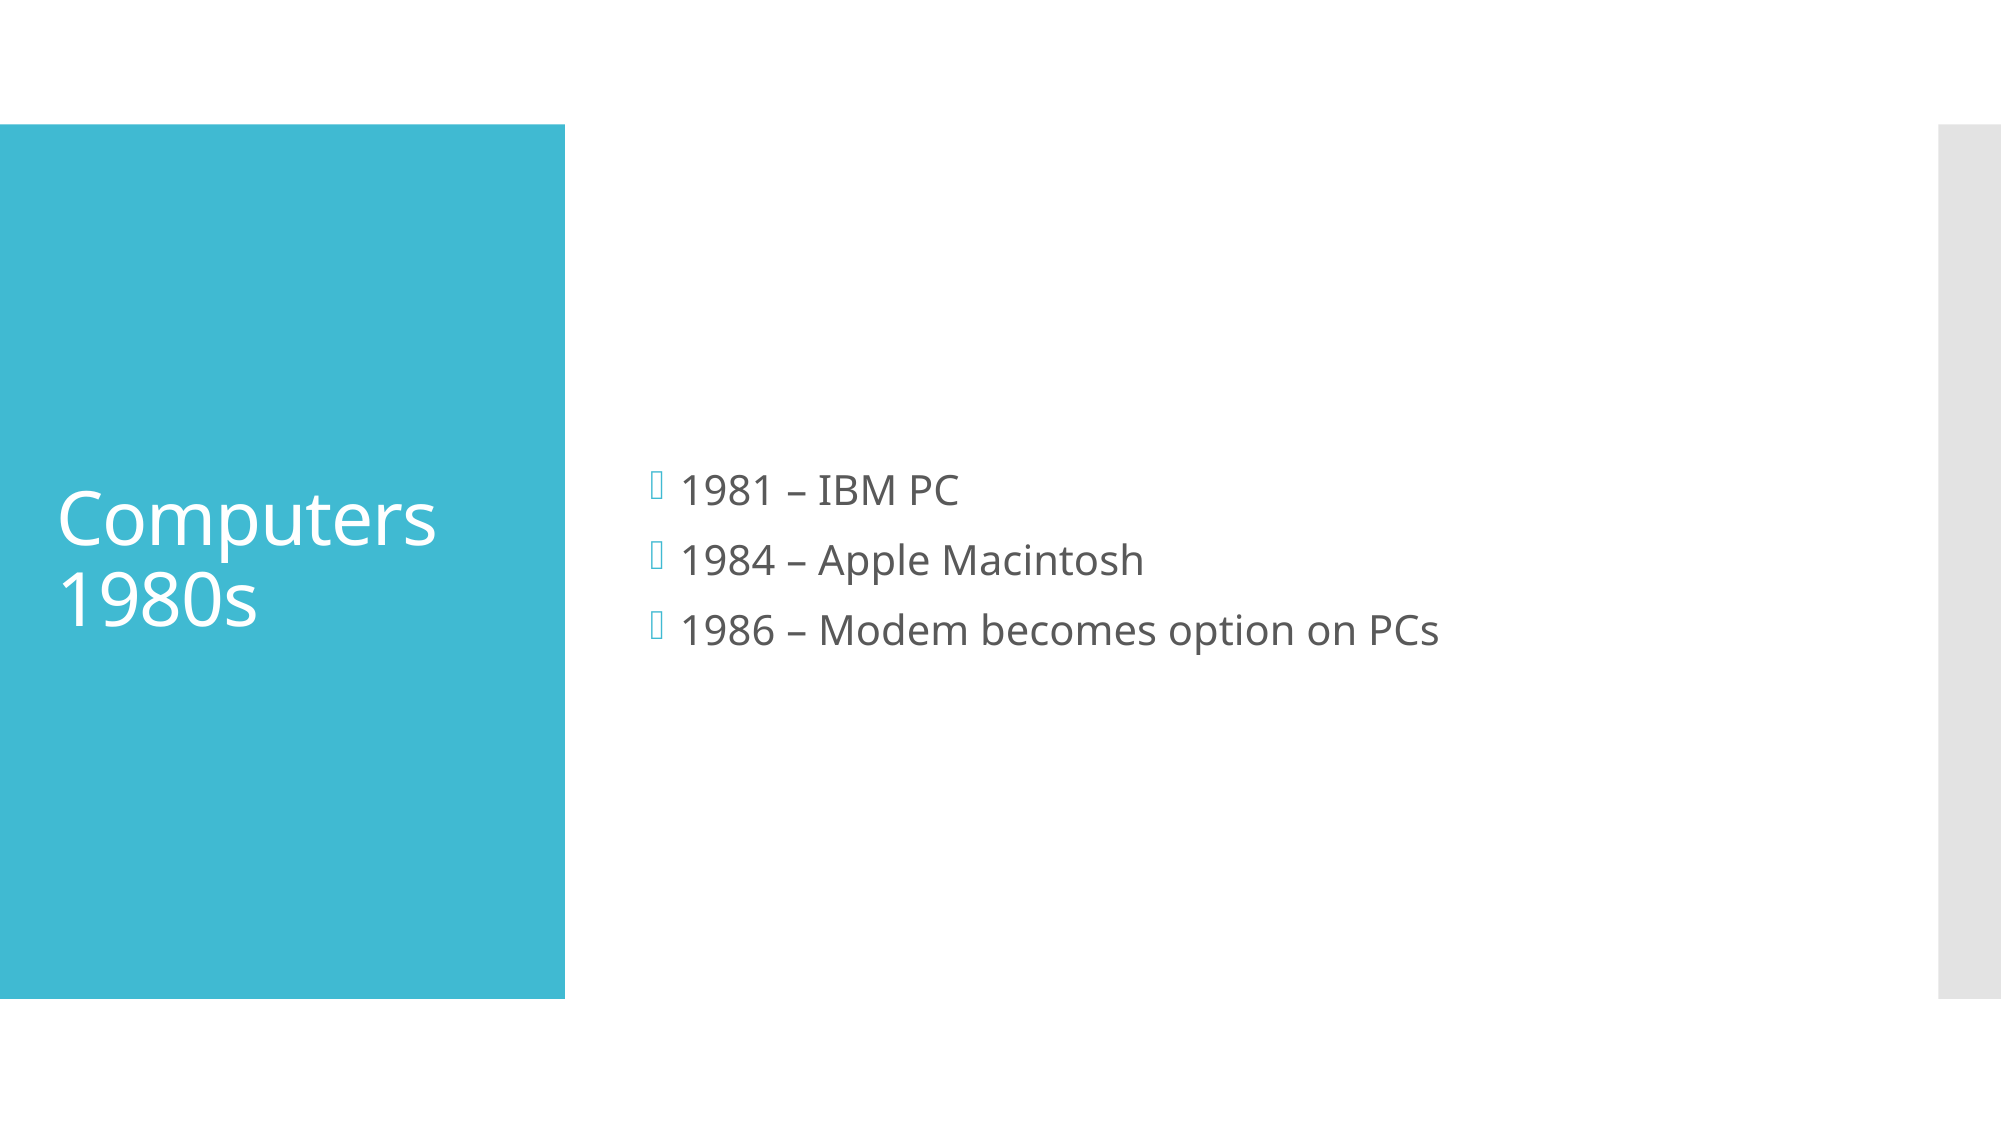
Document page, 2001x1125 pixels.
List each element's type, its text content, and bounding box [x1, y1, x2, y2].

title Computers 1980s [41, 184, 525, 940]
list 1981 – IBM PC 1984 – Apple Macintosh 1986 – Modem becomes option on PCs [634, 141, 1835, 982]
